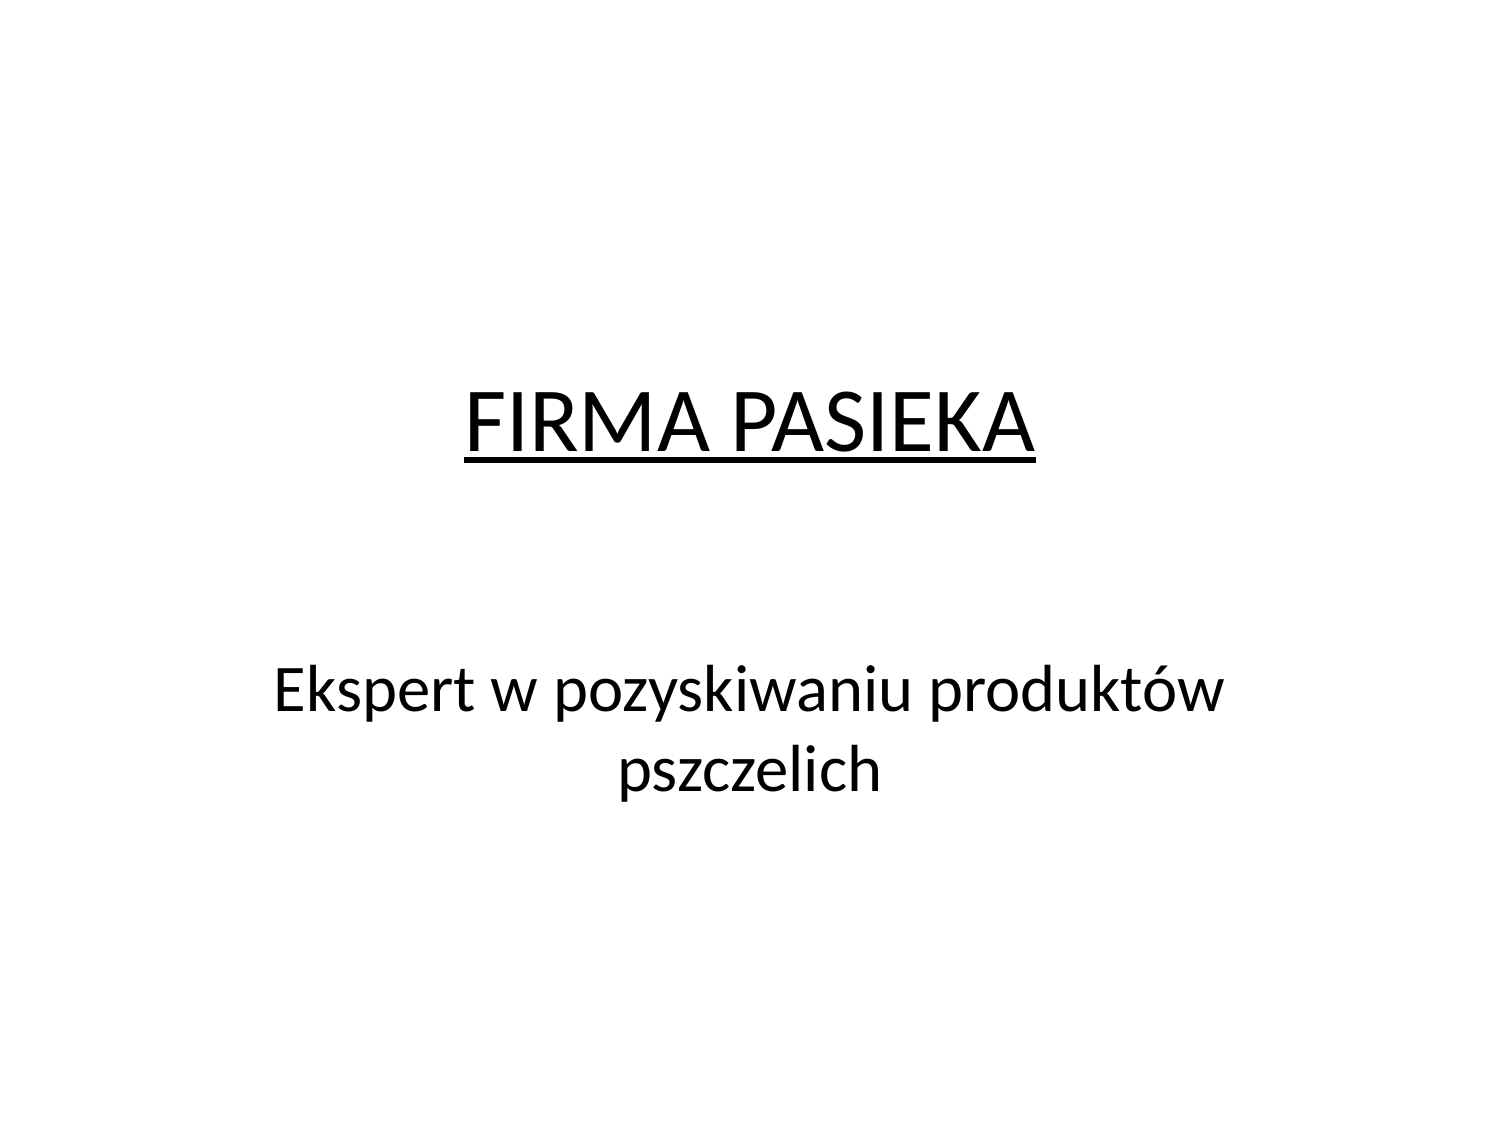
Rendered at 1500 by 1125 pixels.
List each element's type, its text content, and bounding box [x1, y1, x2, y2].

title FIRMA PASIEKA [112, 349, 1388, 591]
subtitle Ekspert w pozyskiwaniu produktów pszczelich [225, 637, 1275, 821]
